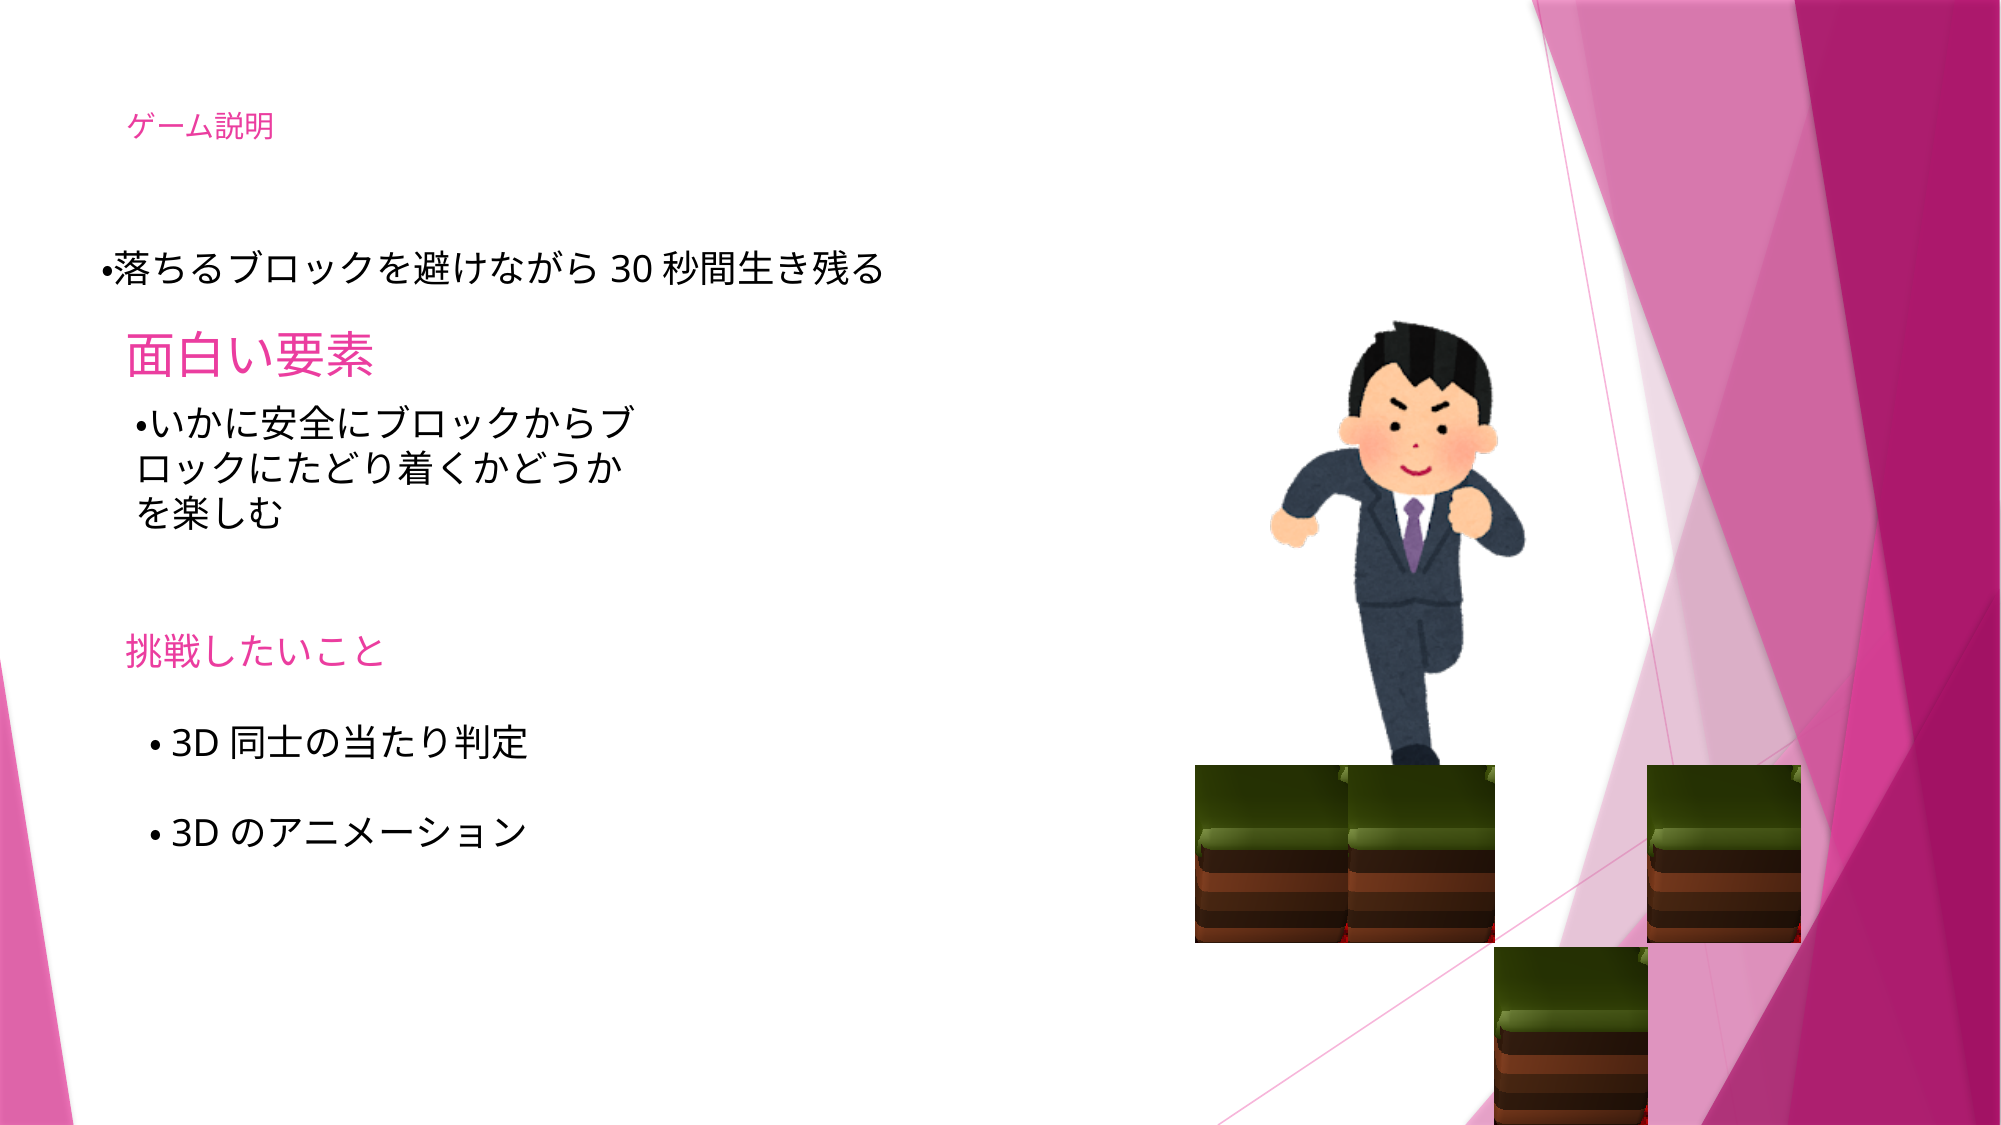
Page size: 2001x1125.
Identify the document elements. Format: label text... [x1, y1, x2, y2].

title ゲーム説明 [111, 99, 534, 189]
picture [1194, 316, 1532, 944]
text_box 面白い要素 [111, 316, 611, 392]
text_box ・3D同士の当たり判定 ・3Dのアニメーション [134, 711, 611, 862]
picture [1647, 764, 1802, 944]
text_box ・いかに安全にブロックからブロックにたどり着くかどうかを楽しむ [120, 392, 666, 542]
text_box 挑戦したいこと [111, 620, 686, 680]
picture [1494, 946, 1649, 1125]
text_box ・落ちるブロックを避けながら30秒間生き残る [86, 237, 930, 298]
